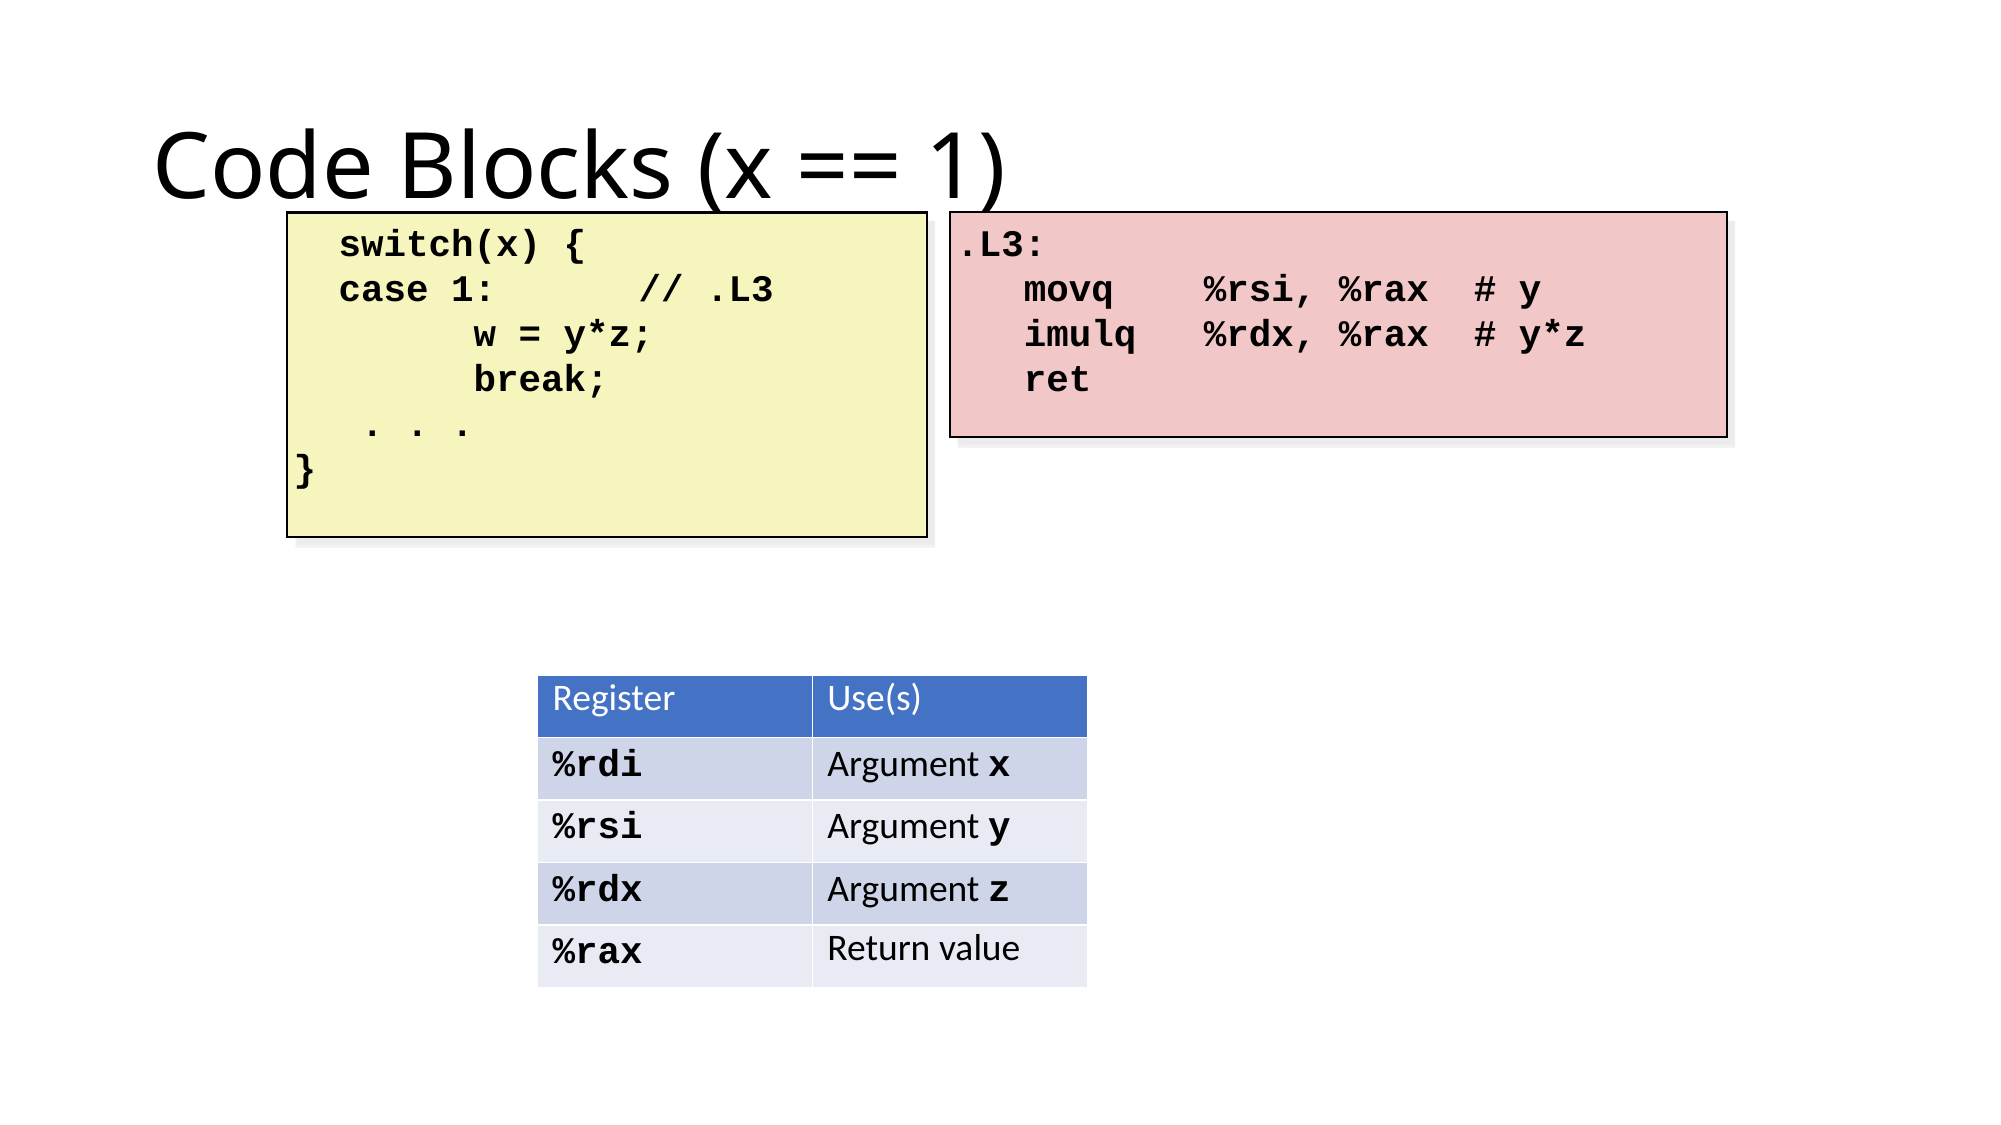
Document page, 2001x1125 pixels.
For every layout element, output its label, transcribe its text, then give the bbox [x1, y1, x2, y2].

text_box switch(x) { case 1: // .L3 w = y*z; break; . . . } [287, 212, 927, 538]
table_cell Argument x [813, 738, 1087, 799]
table_cell %rdi [538, 738, 812, 799]
table_cell Return value [813, 926, 1087, 987]
table_cell Argument z [813, 863, 1087, 924]
table_cell %rax [538, 926, 812, 987]
text_box .L3: movq %rsi, %rax # y imulq %rdx, %rax # y*z ret [950, 212, 1728, 438]
table_cell %rsi [538, 801, 812, 862]
title Code Blocks (x == 1) [137, 59, 1863, 278]
table_header Use(s) [813, 676, 1087, 737]
table_header Register [538, 676, 812, 737]
table_cell %rdx [538, 863, 812, 924]
table_cell Argument y [813, 801, 1087, 862]
